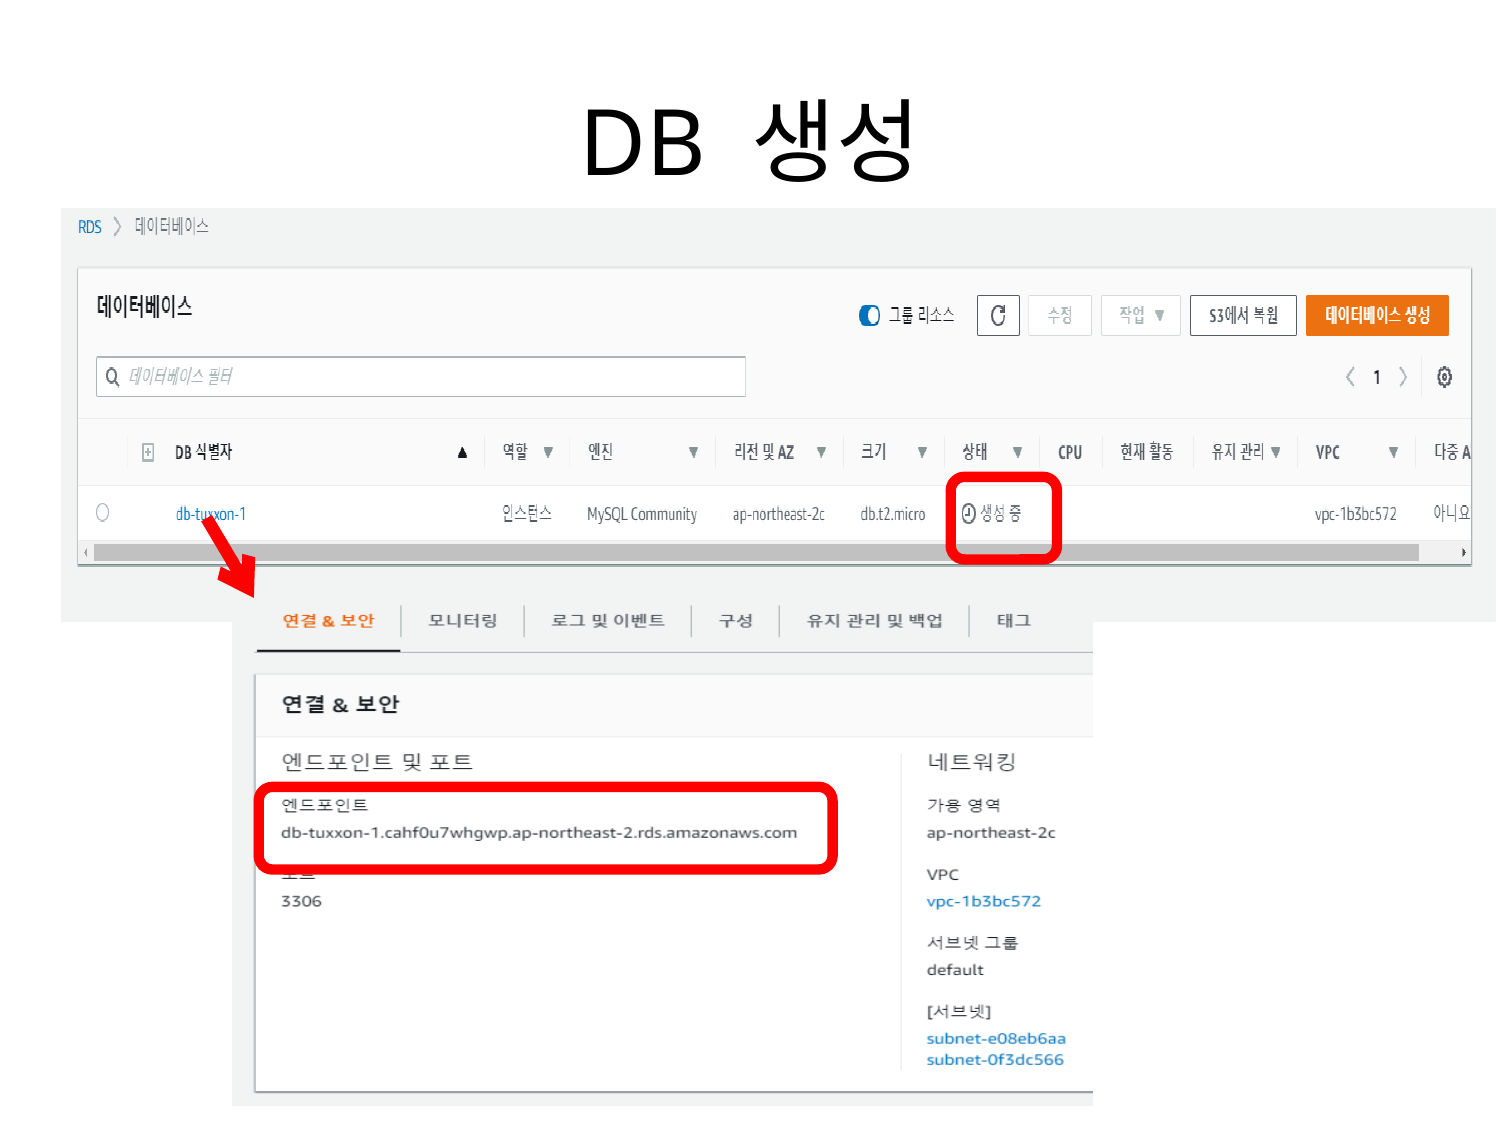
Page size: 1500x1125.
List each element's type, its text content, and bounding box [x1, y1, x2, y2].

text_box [206, 517, 255, 599]
title DB 생성 [75, 45, 1425, 206]
picture [61, 207, 1497, 1107]
